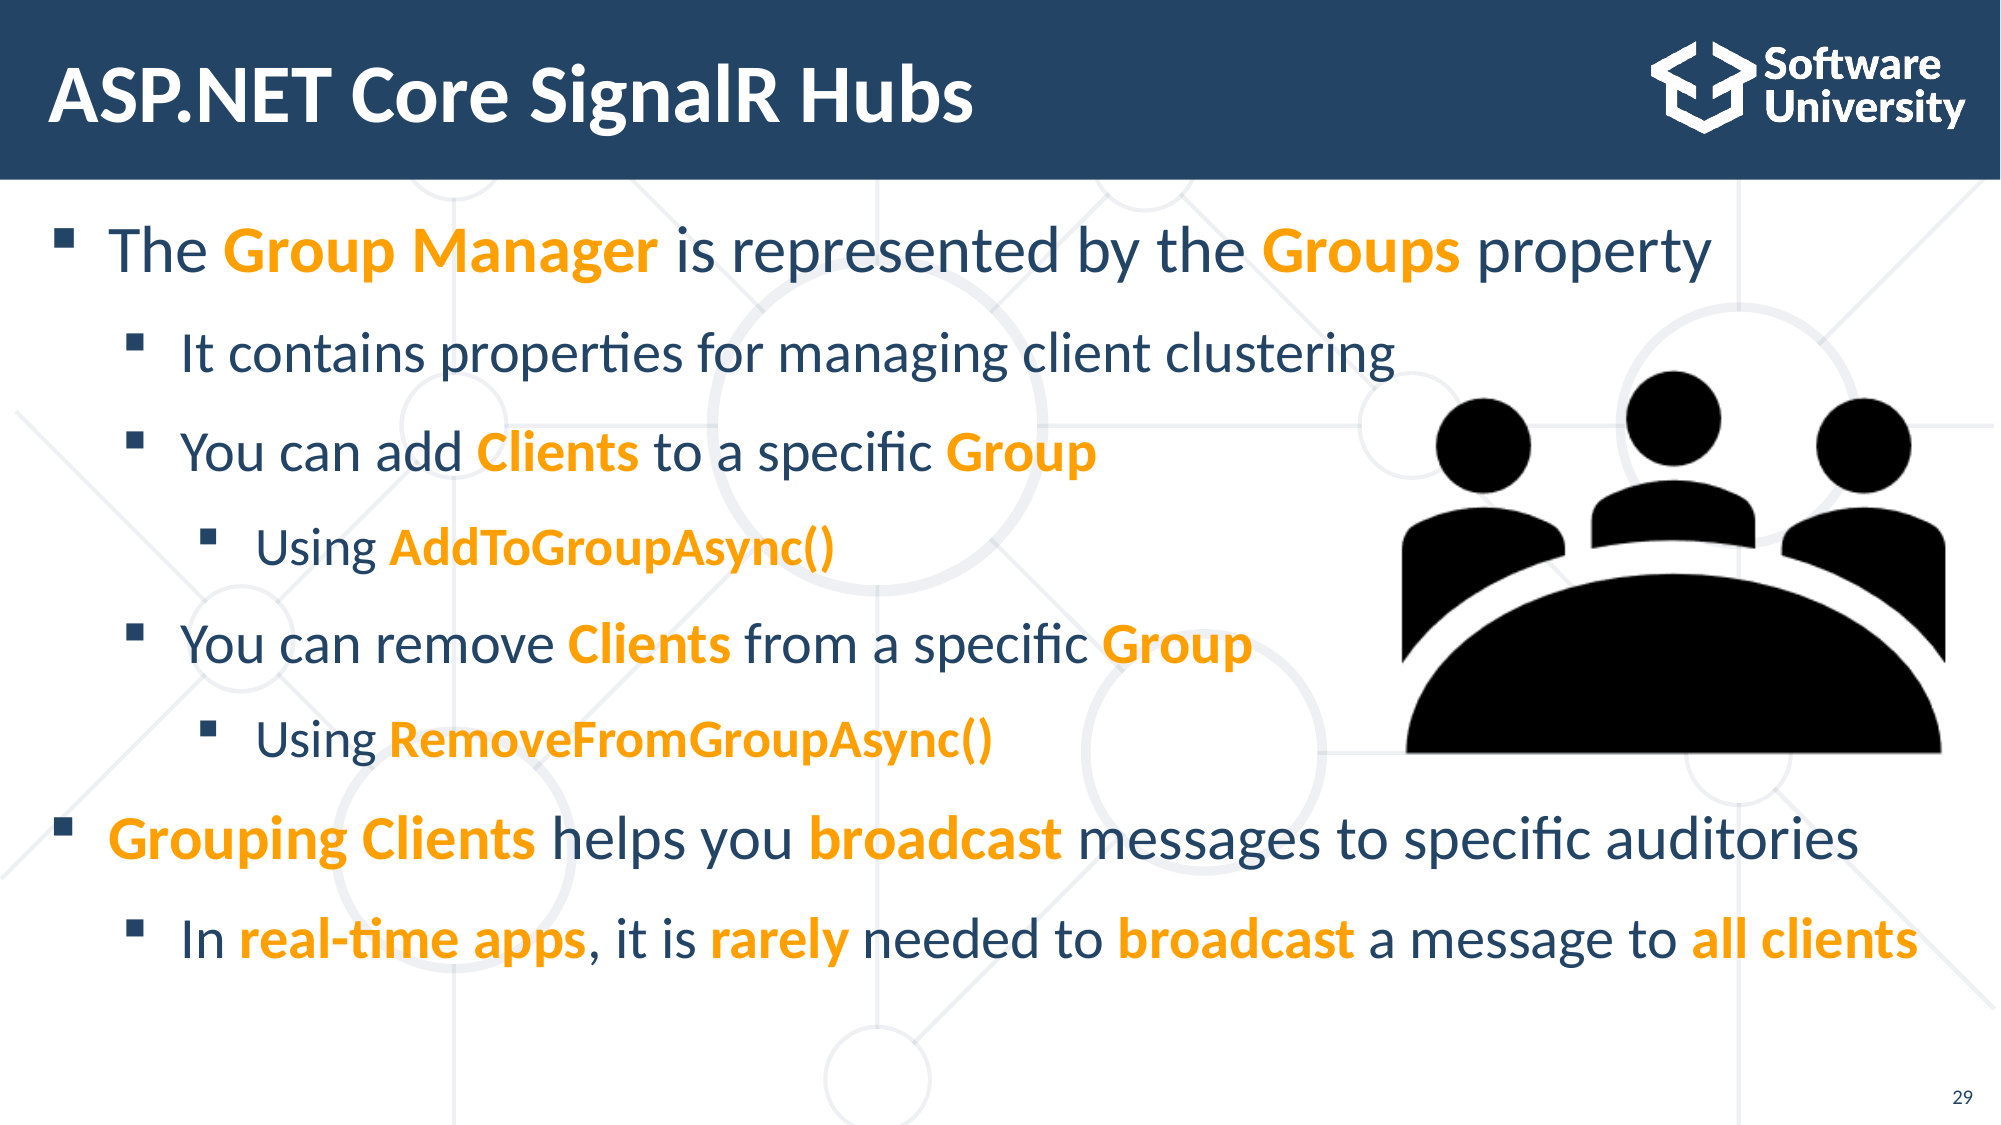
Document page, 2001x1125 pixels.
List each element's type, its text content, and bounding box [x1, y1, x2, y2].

title ASP.NET Core SignalR Hubs [31, 16, 1625, 162]
slide_number 29 [1927, 1067, 1989, 1117]
picture [1348, 236, 2000, 889]
list The Group Manager is represented by the Groups property It contains properties for managing client clustering You can add Clients to a specific Group Using AddToGroupAsync() You can remove Clients from a specific Group Using RemoveFromGroupAsync() Grouping Clients helps you broadcast messages to specific auditories In real-time apps, it is rarely needed to broadcast a message to all clients [31, 196, 1987, 1084]
picture [1651, 41, 1966, 134]
